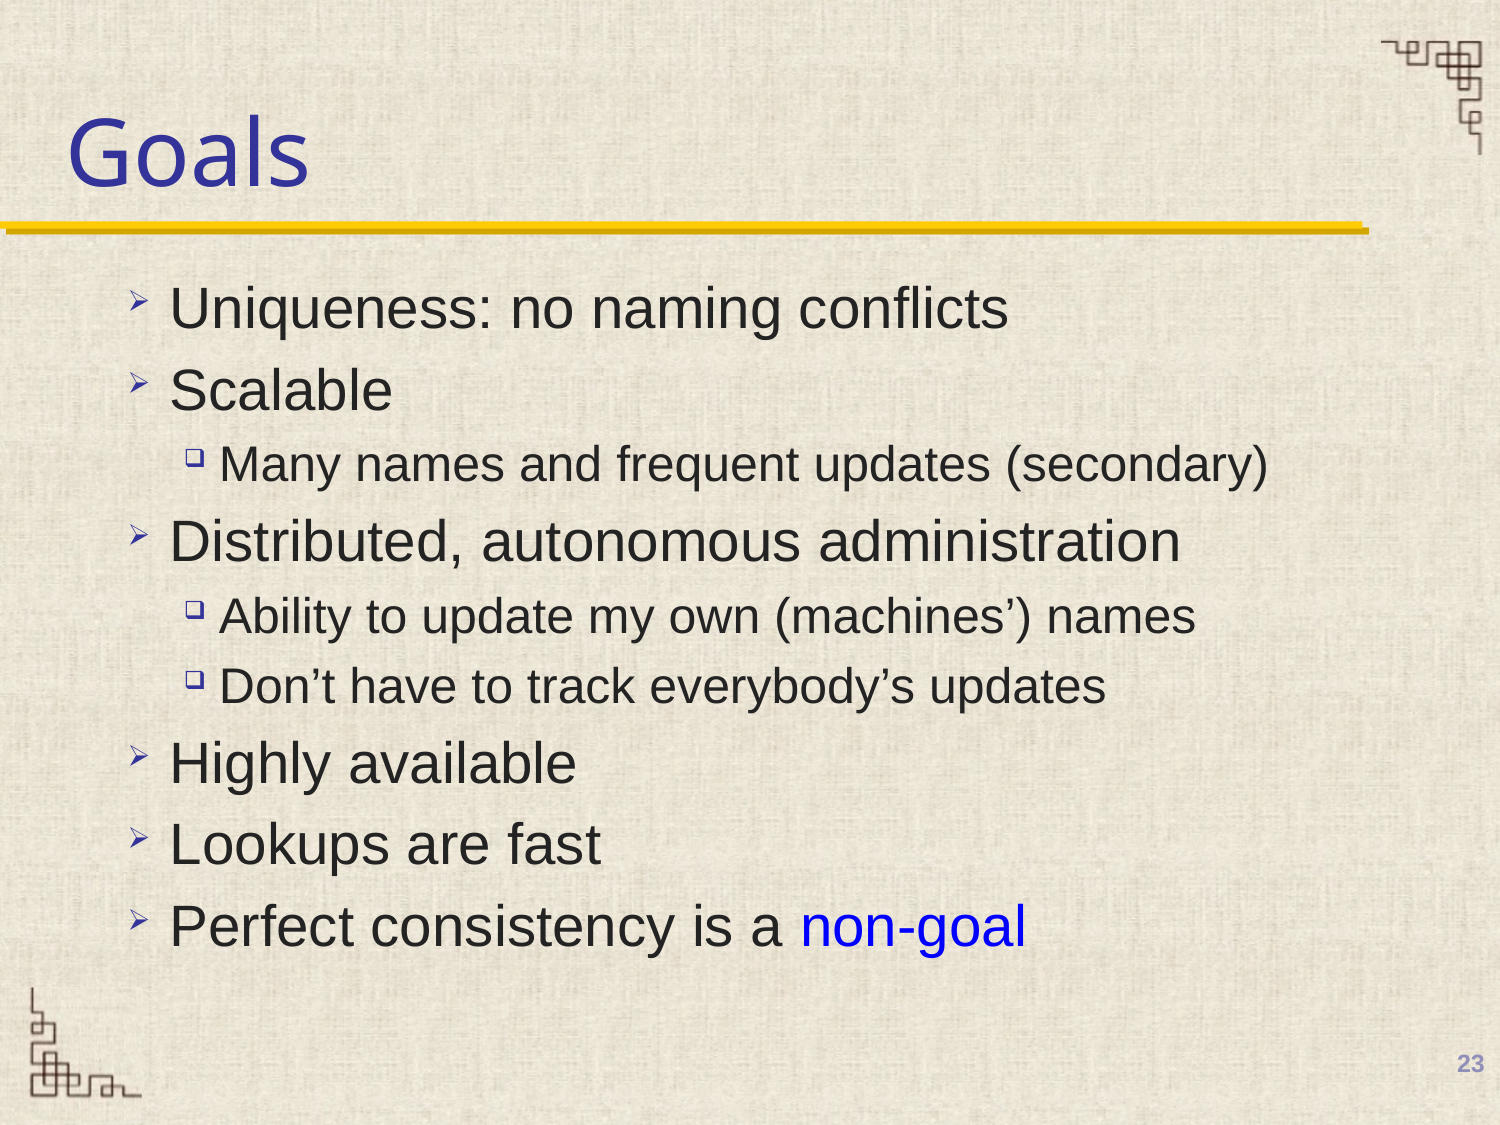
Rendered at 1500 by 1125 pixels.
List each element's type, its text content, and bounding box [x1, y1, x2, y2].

title Goals [49, 24, 1451, 213]
slide_number 23 [1400, 1025, 1500, 1100]
list Uniqueness: no naming conflicts Scalable Many names and frequent updates (secondary) Distributed, autonomous administration Ability to update my own (machines’) names Don’t have to track everybody’s updates Highly available Lookups are fast Perfect consistency is a non-goal [112, 262, 1413, 988]
picture [0, 988, 141, 1122]
picture [0, 0, 1500, 1125]
